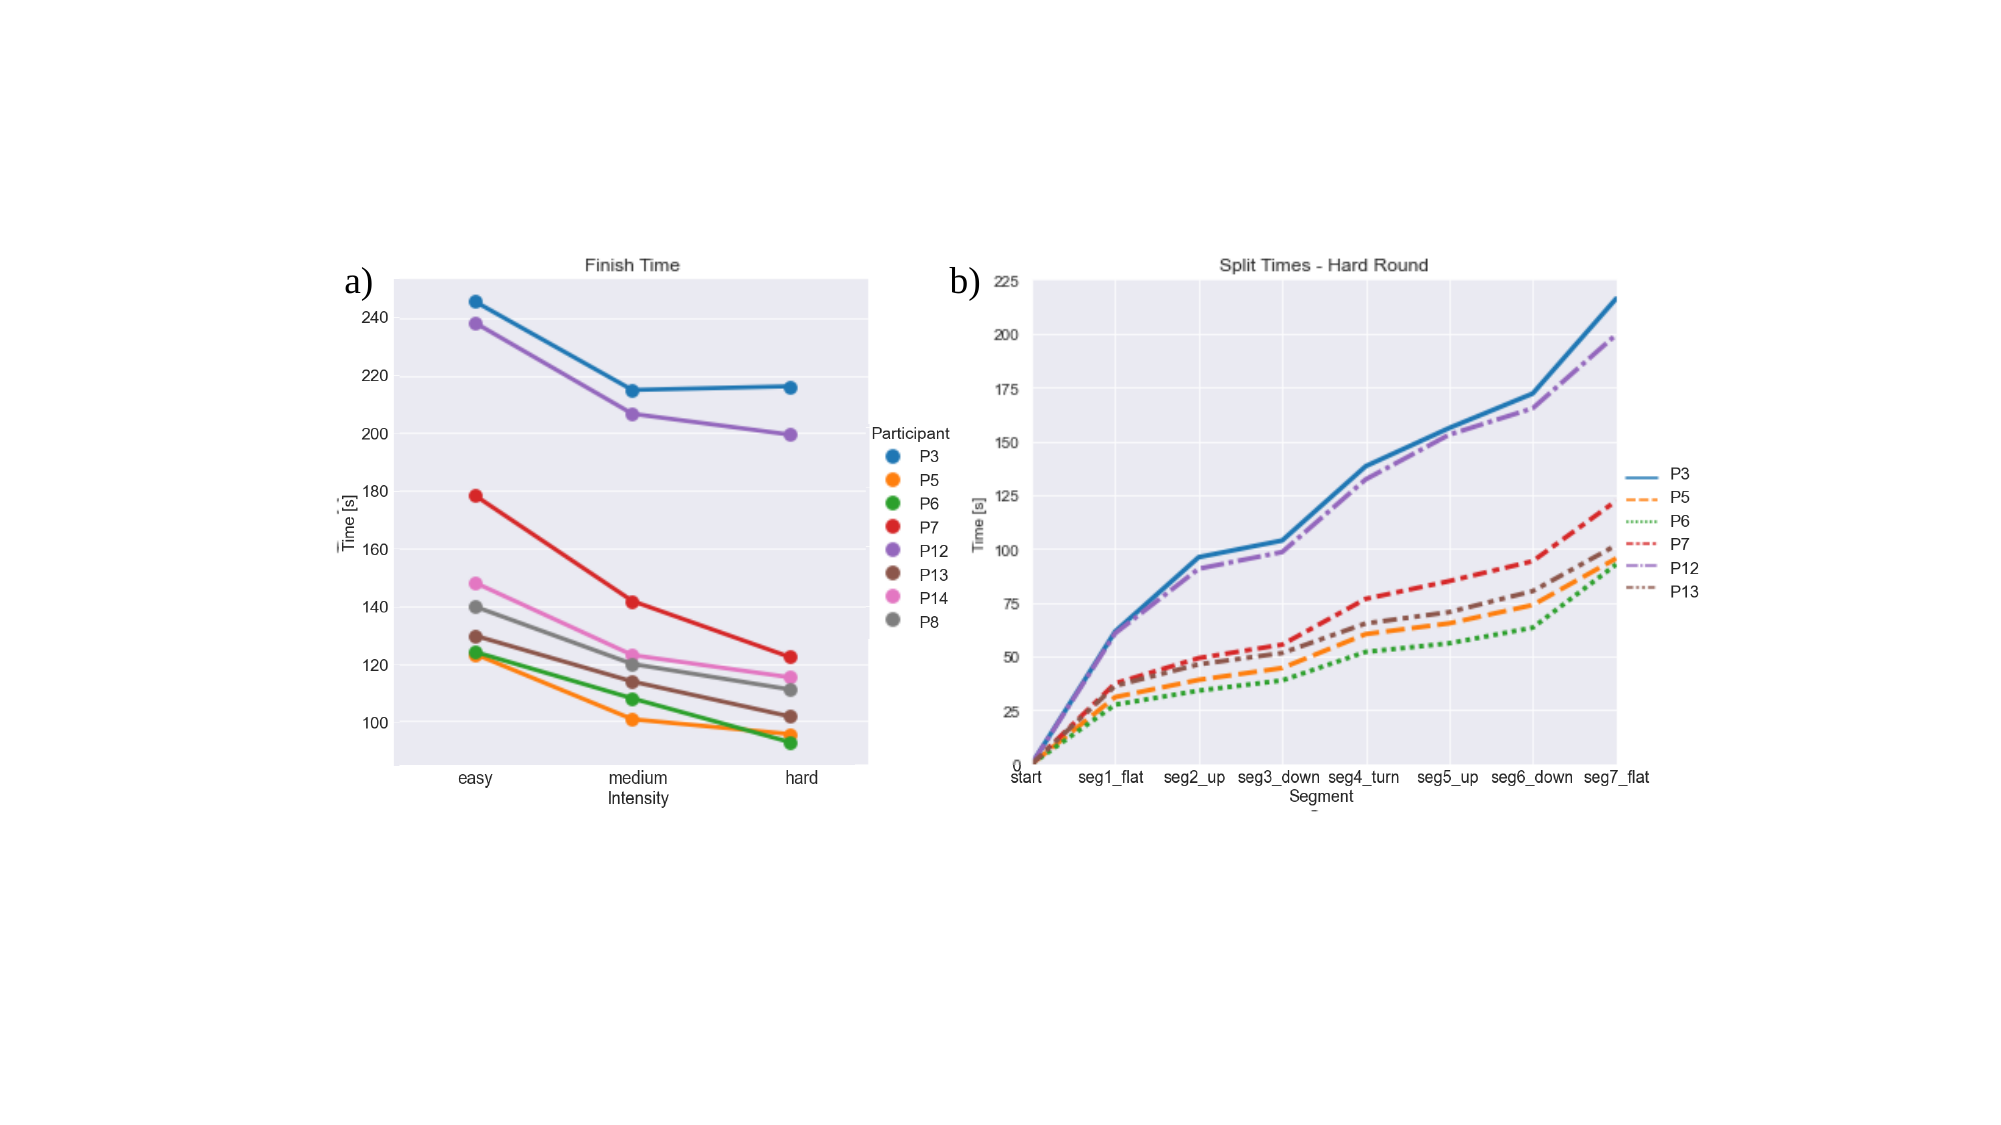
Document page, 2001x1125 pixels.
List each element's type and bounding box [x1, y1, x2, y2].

text_box [328, 248, 1711, 821]
